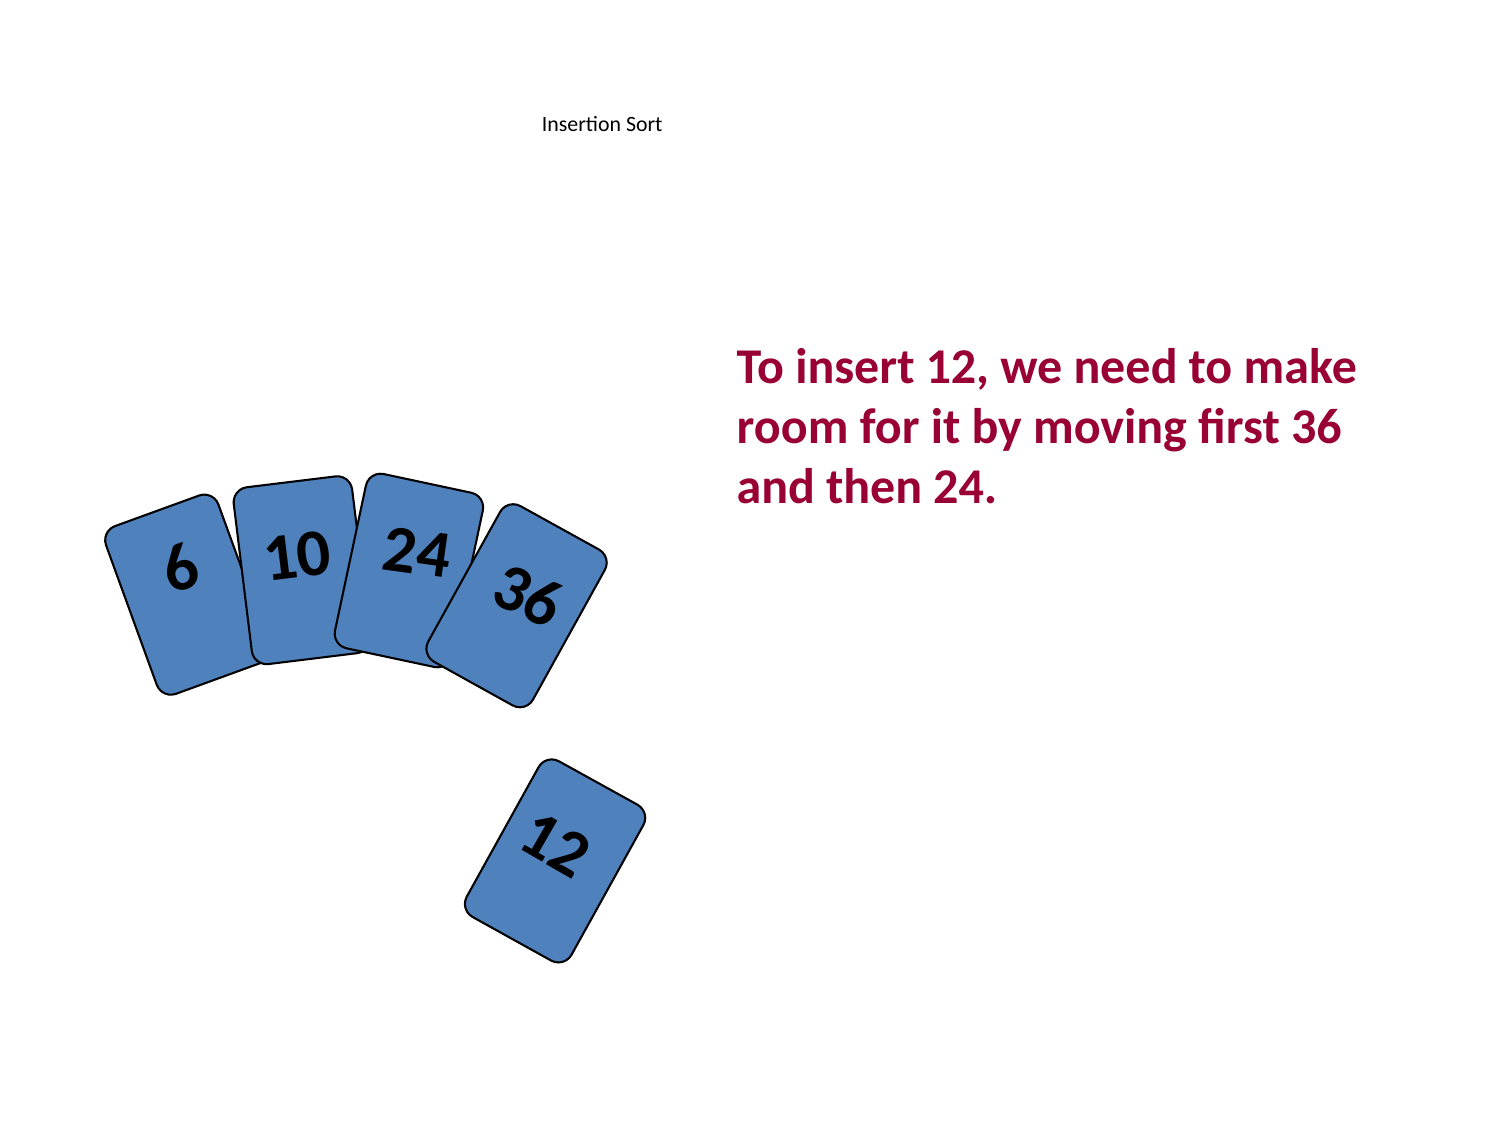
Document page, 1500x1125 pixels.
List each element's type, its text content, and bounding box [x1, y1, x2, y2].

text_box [127, 480, 471, 685]
title Insertion Sort [83, 101, 1122, 144]
text_box To insert 12, we need to make room for it by moving first 36 and then 24. [721, 326, 1421, 522]
text_box 36 [474, 527, 595, 656]
text_box [474, 504, 607, 708]
text_box 12 [491, 774, 625, 906]
text_box [464, 759, 646, 963]
